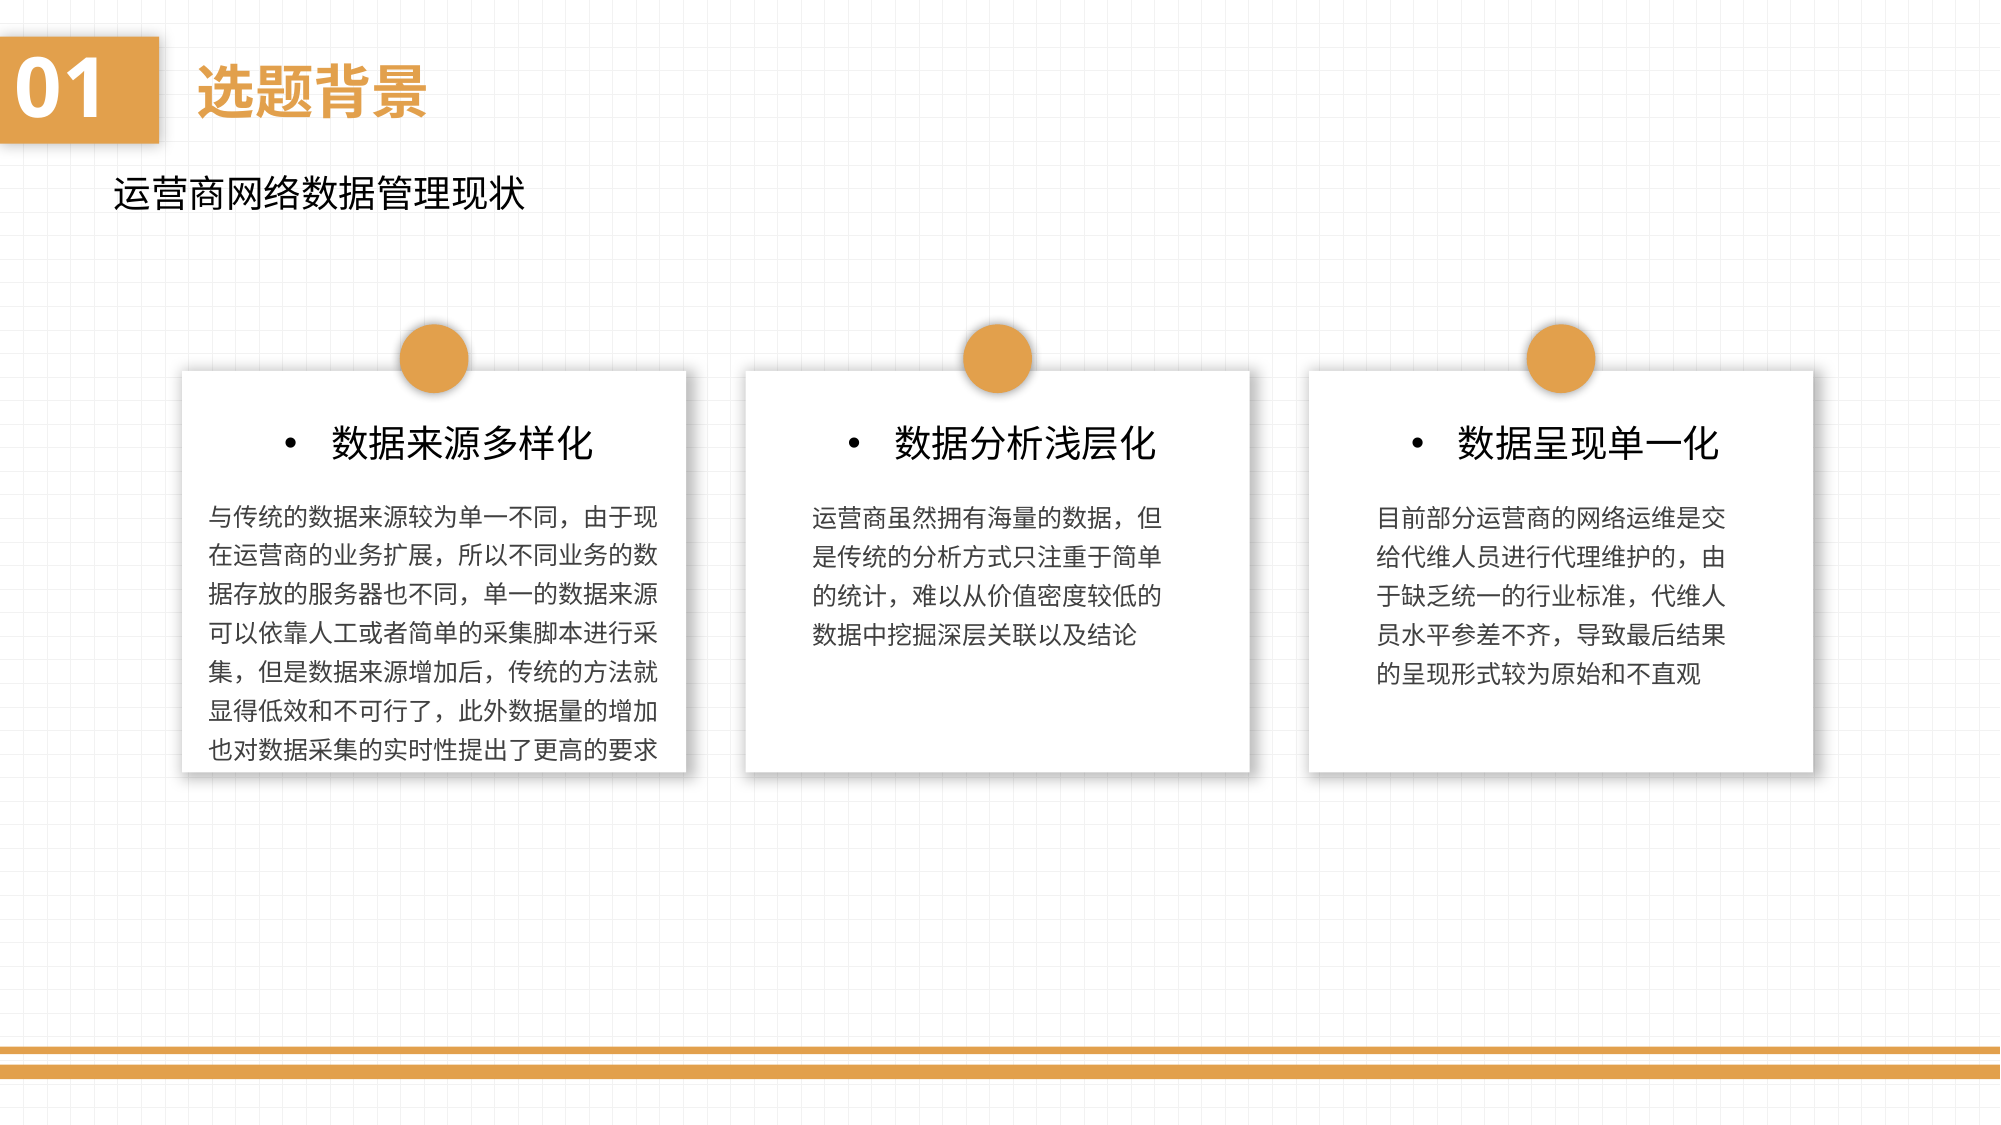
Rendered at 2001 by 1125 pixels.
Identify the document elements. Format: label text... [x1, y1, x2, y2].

text_box [398, 323, 470, 370]
list 选题背景 [182, 36, 1238, 144]
text_box [962, 323, 1034, 370]
text_box 运营商网络数据管理现状 [98, 162, 1198, 222]
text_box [182, 370, 687, 776]
list 01 [0, 36, 160, 144]
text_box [745, 370, 1250, 773]
text_box [1525, 323, 1597, 370]
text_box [1309, 370, 1814, 773]
